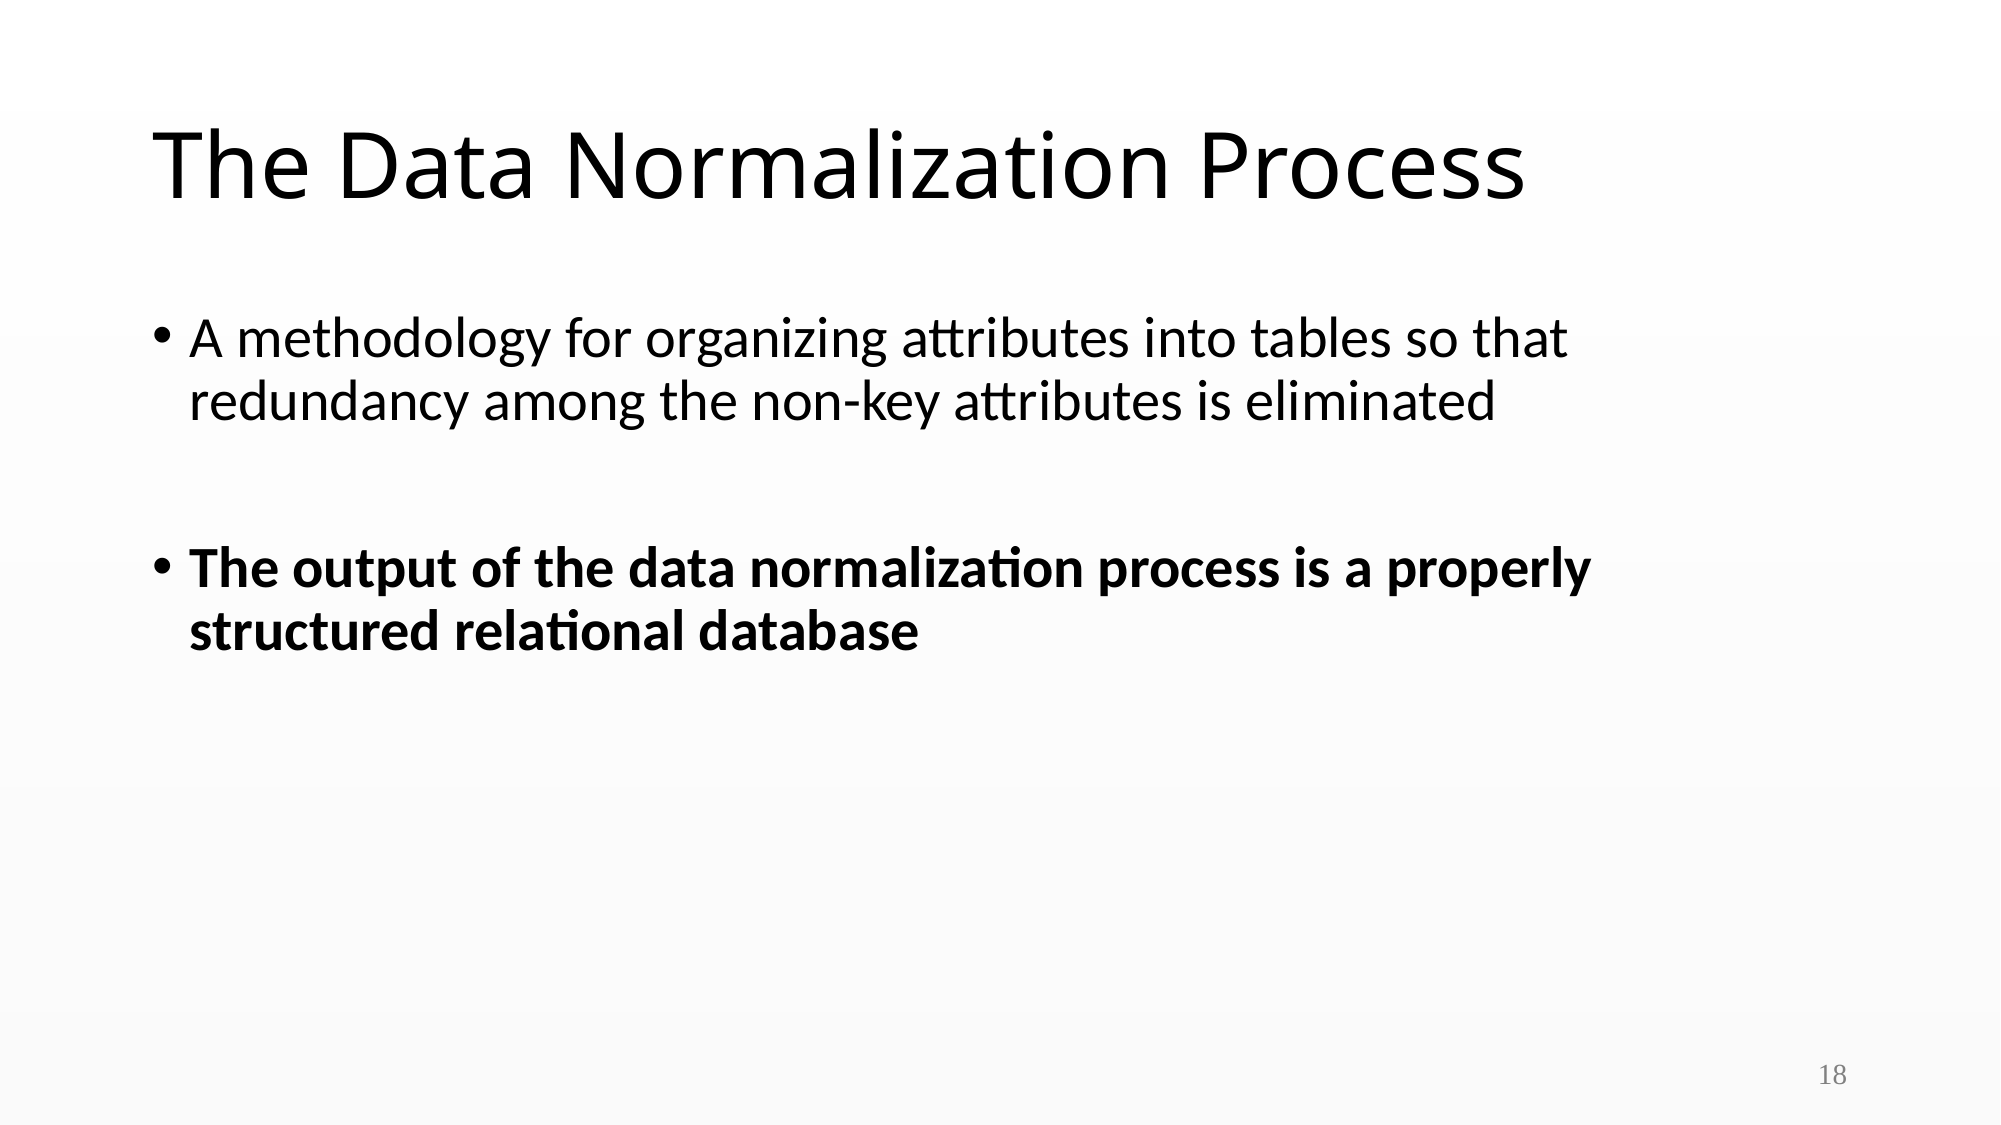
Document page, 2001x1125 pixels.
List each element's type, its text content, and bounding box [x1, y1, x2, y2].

list A methodology for organizing attributes into tables so that redundancy among the non-key attributes is eliminated The output of the data normalization process is a properly structured relational database [137, 299, 1863, 1014]
title The Data Normalization Process [137, 59, 1863, 278]
slide_number 18 [1412, 1042, 1863, 1103]
